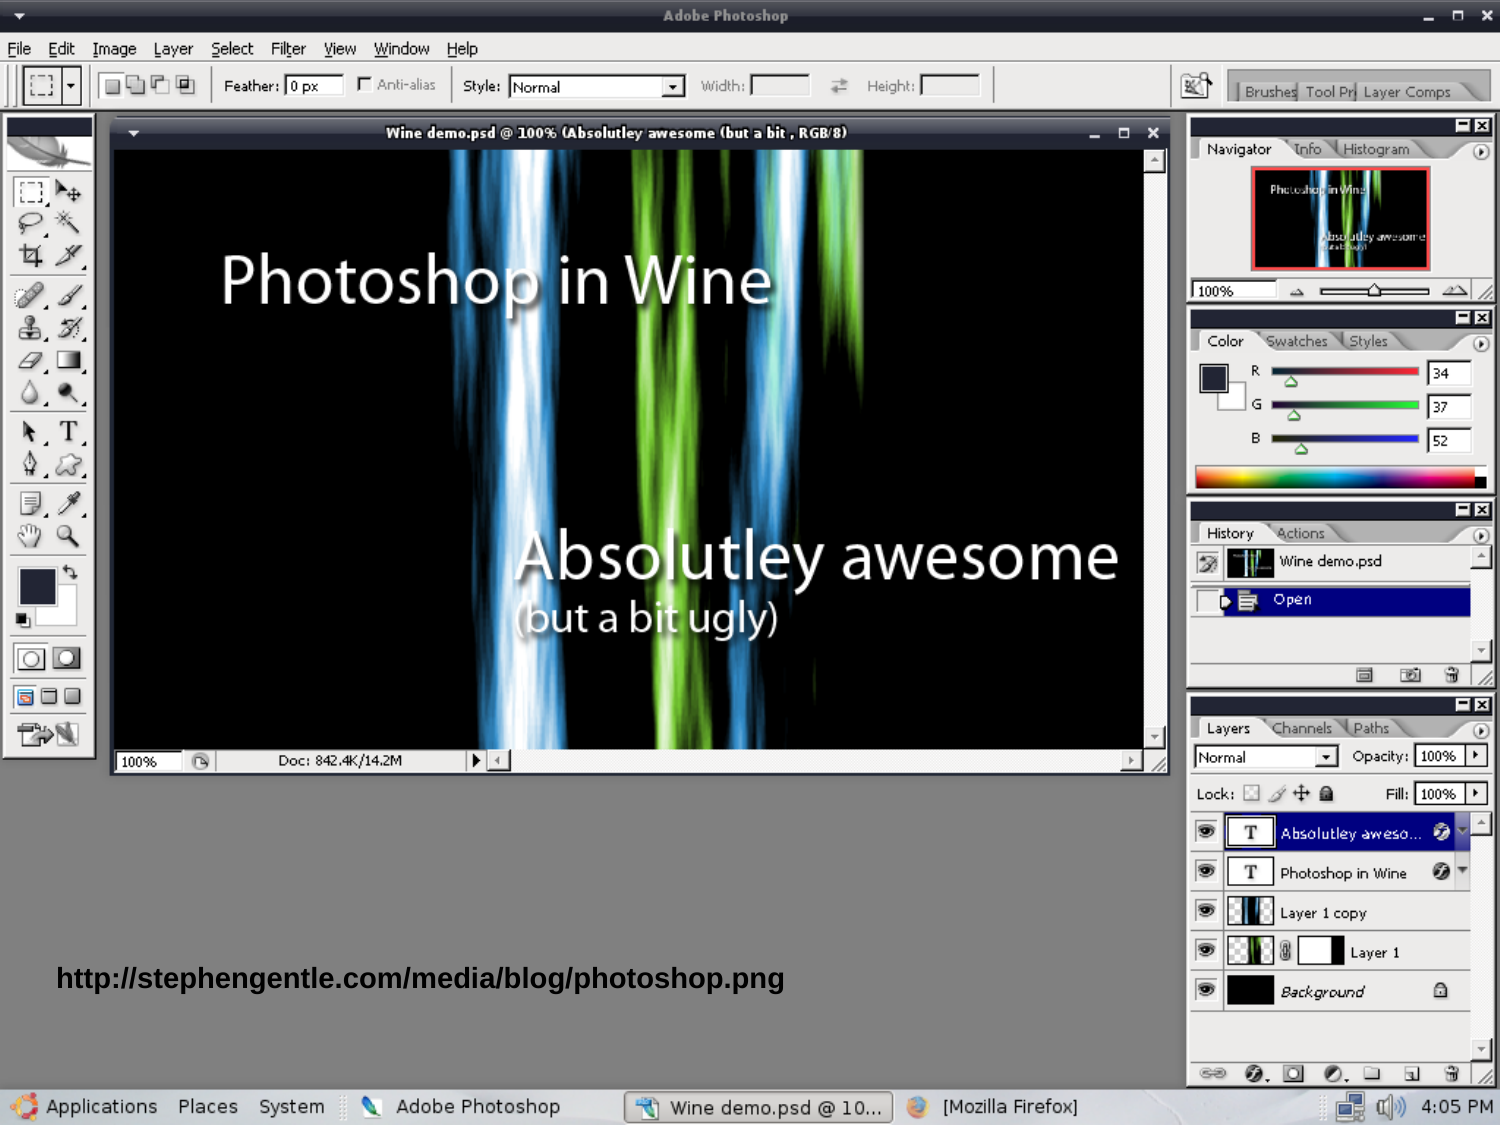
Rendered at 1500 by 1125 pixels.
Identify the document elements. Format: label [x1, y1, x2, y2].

list [0, 0, 1500, 1125]
